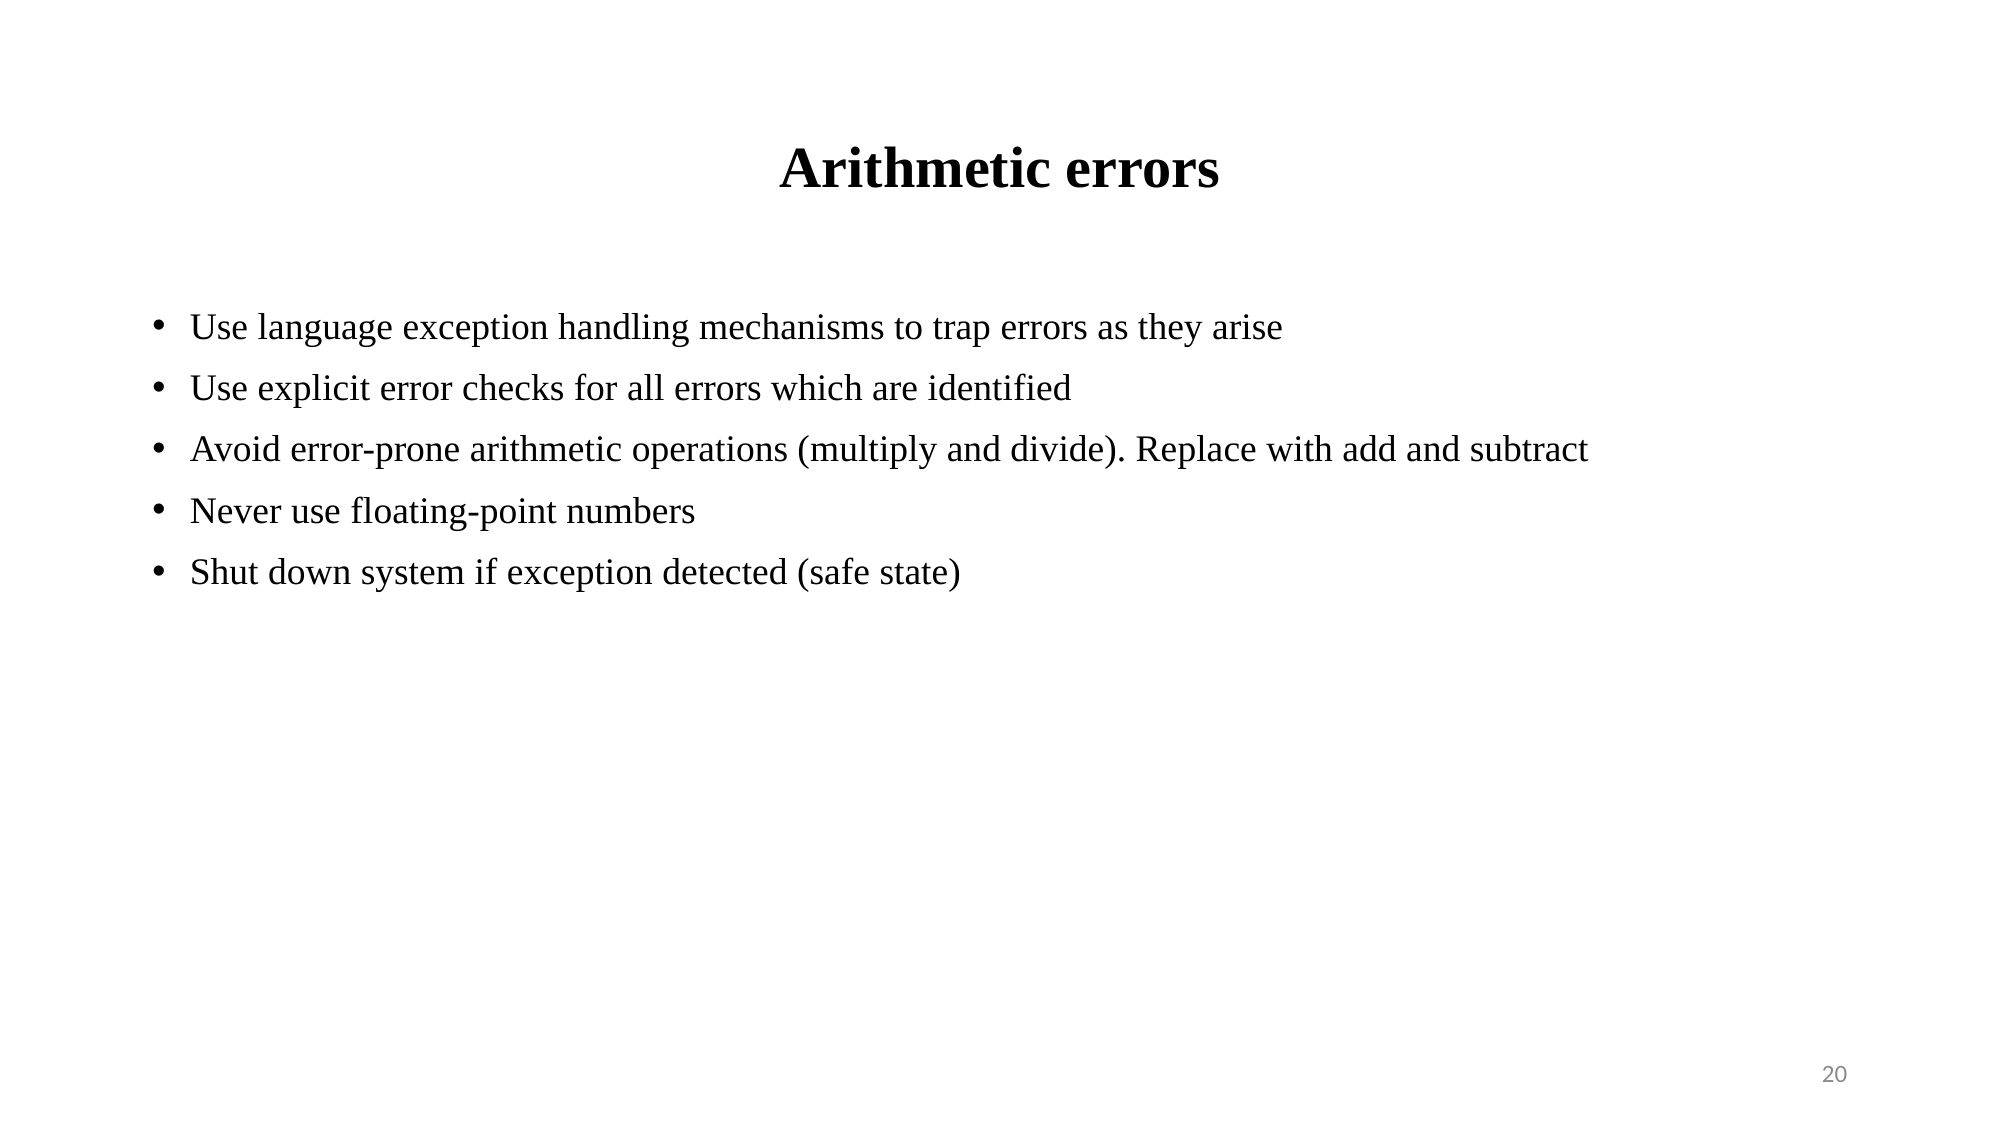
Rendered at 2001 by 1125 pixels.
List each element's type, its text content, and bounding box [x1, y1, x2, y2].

slide_number 20 [1412, 1042, 1863, 1103]
title Arithmetic errors [137, 59, 1863, 278]
list Use language exception handling mechanisms to trap errors as they arise Use explicit error checks for all errors which are identified Avoid error-prone arithmetic operations (multiply and divide). Replace with add and subtract Never use floating-point numbers Shut down system if exception detected (safe state) [137, 299, 1863, 1014]
